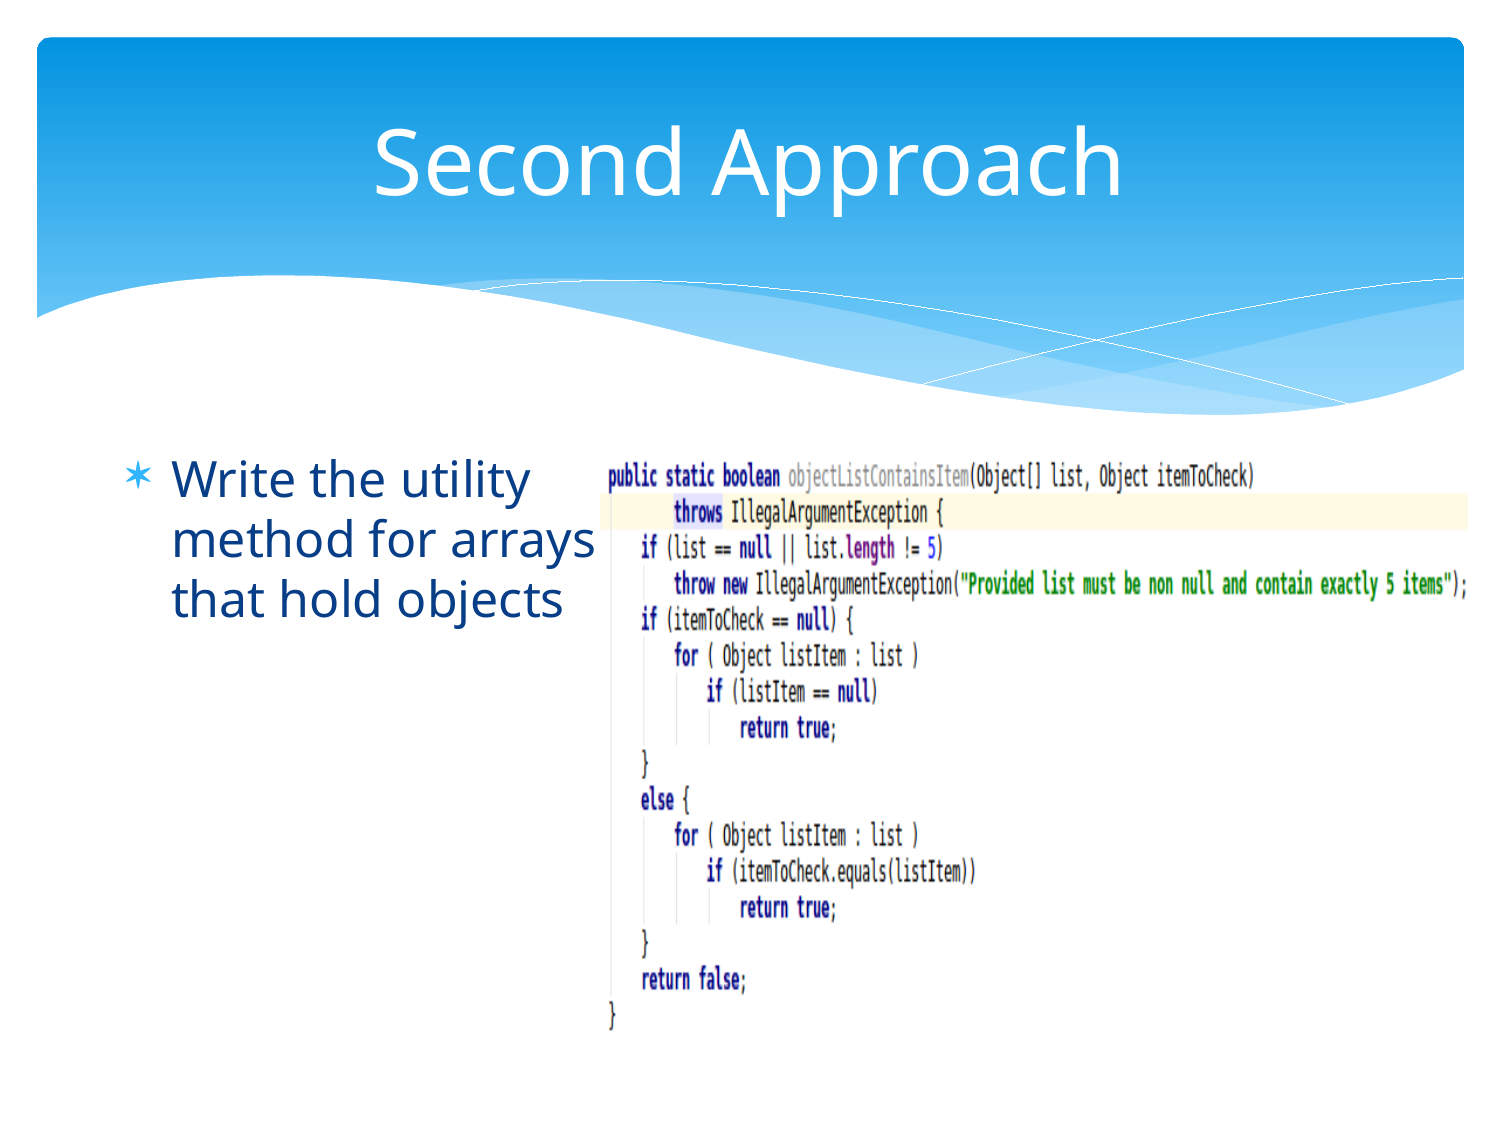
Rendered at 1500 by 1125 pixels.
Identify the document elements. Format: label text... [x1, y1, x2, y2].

title Second Approach [75, 55, 1425, 261]
list Write the utility method for arrays that hold objects [111, 439, 597, 1005]
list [599, 439, 1468, 1051]
